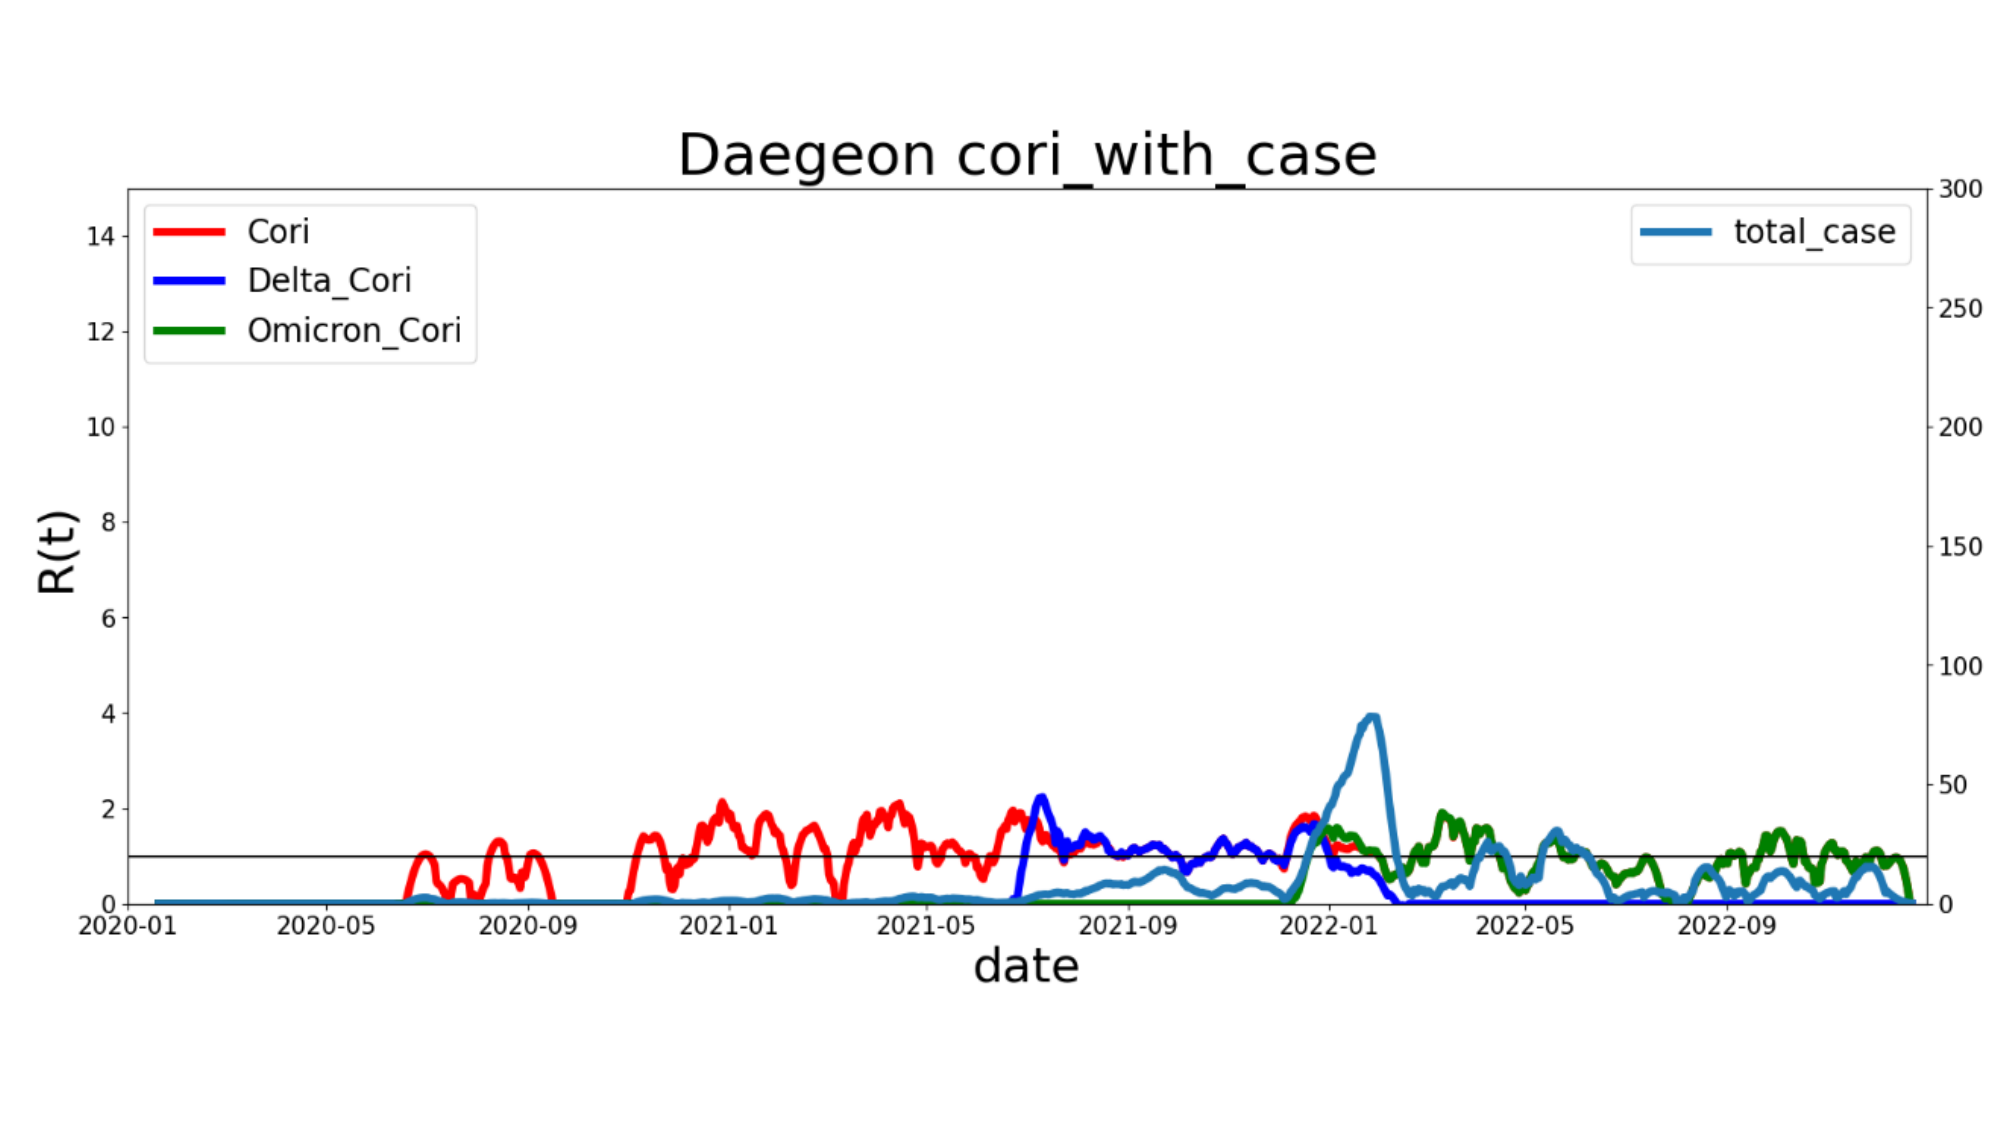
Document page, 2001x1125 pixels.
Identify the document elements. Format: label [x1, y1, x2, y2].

picture [0, 125, 2000, 1000]
